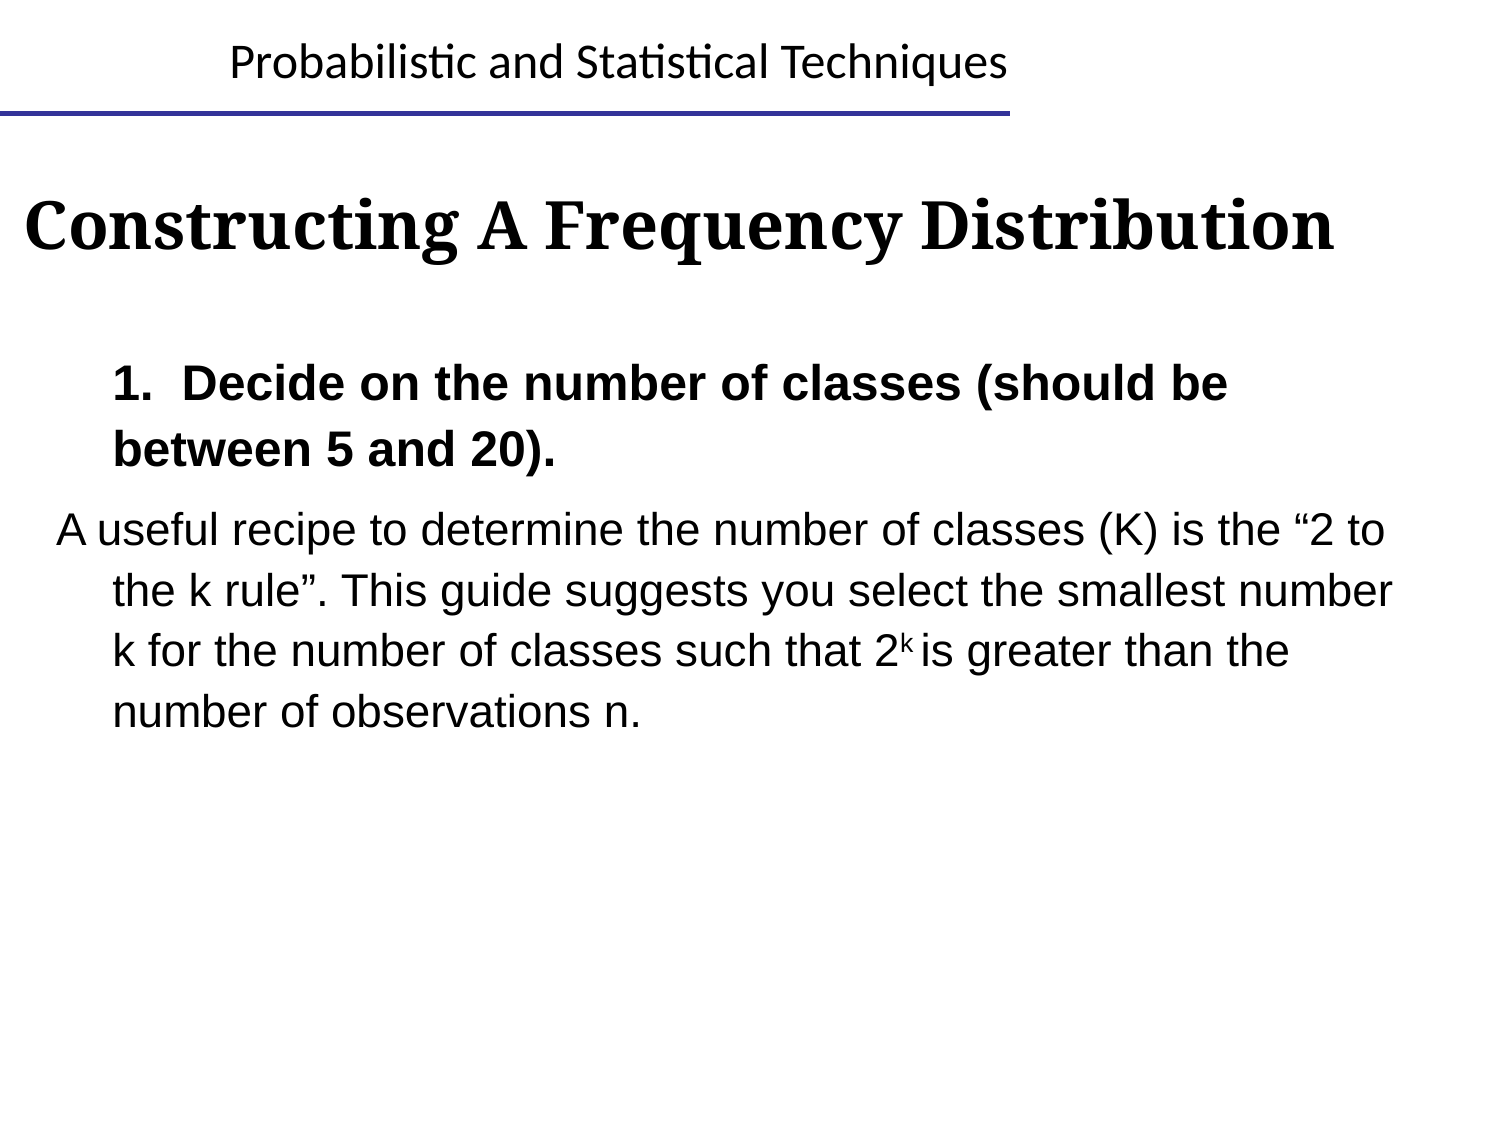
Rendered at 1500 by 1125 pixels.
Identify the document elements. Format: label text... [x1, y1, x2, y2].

text_box Constructing A Frequency Distribution [8, 184, 1353, 271]
title Probabilistic and Statistical Techniques [0, 0, 1238, 118]
text_box 1. Decide on the number of classes (should be between 5 and 20). A useful recipe to determine the number of classes (K) is the “2 to the k rule”. This guide suggests you select the smallest number k for the number of classes such that 2k is greater than the number of observations n. [41, 337, 1442, 835]
